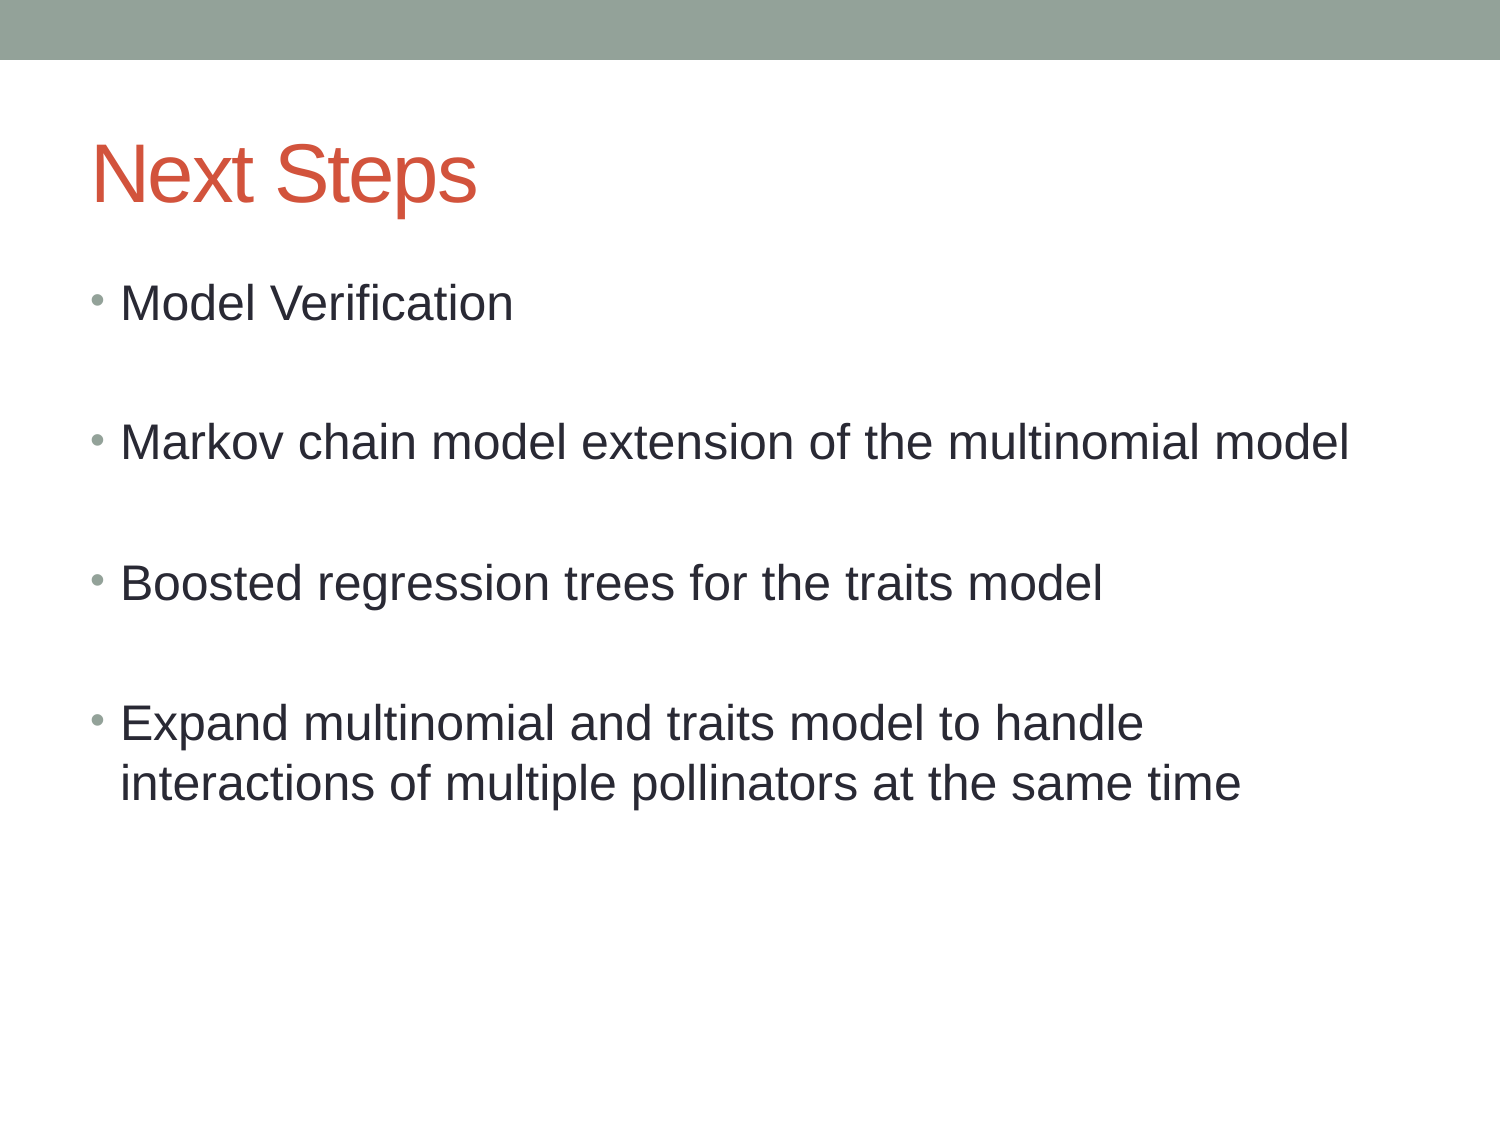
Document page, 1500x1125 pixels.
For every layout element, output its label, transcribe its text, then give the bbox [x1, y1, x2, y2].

title Next Steps [75, 87, 1425, 250]
list Model Verification Markov chain model extension of the multinomial model Boosted regression trees for the traits model Expand multinomial and traits model to handle interactions of multiple pollinators at the same time [75, 262, 1425, 1063]
